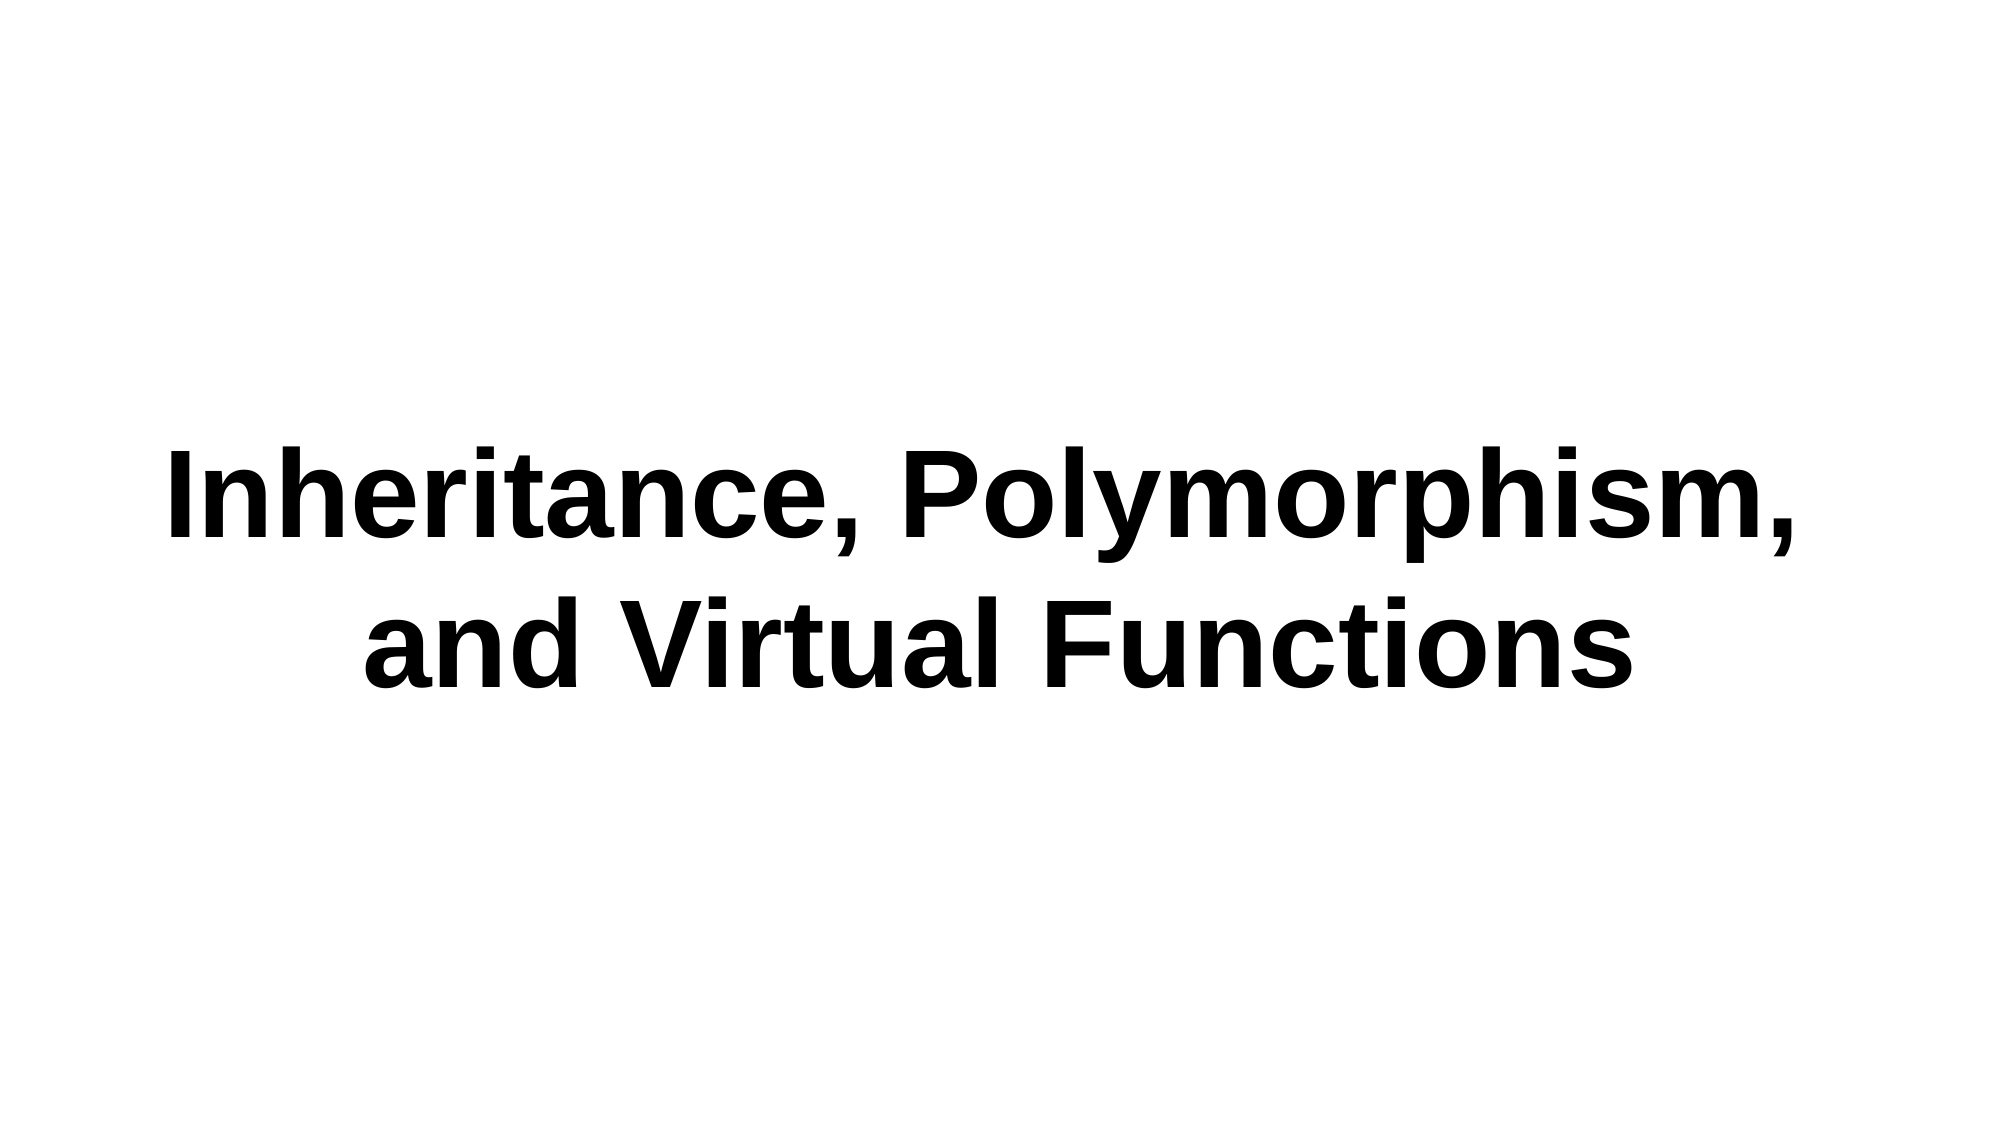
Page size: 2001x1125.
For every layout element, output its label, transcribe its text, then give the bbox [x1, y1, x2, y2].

title Inheritance, Polymorphism, and Virtual Functions [0, 412, 2000, 713]
